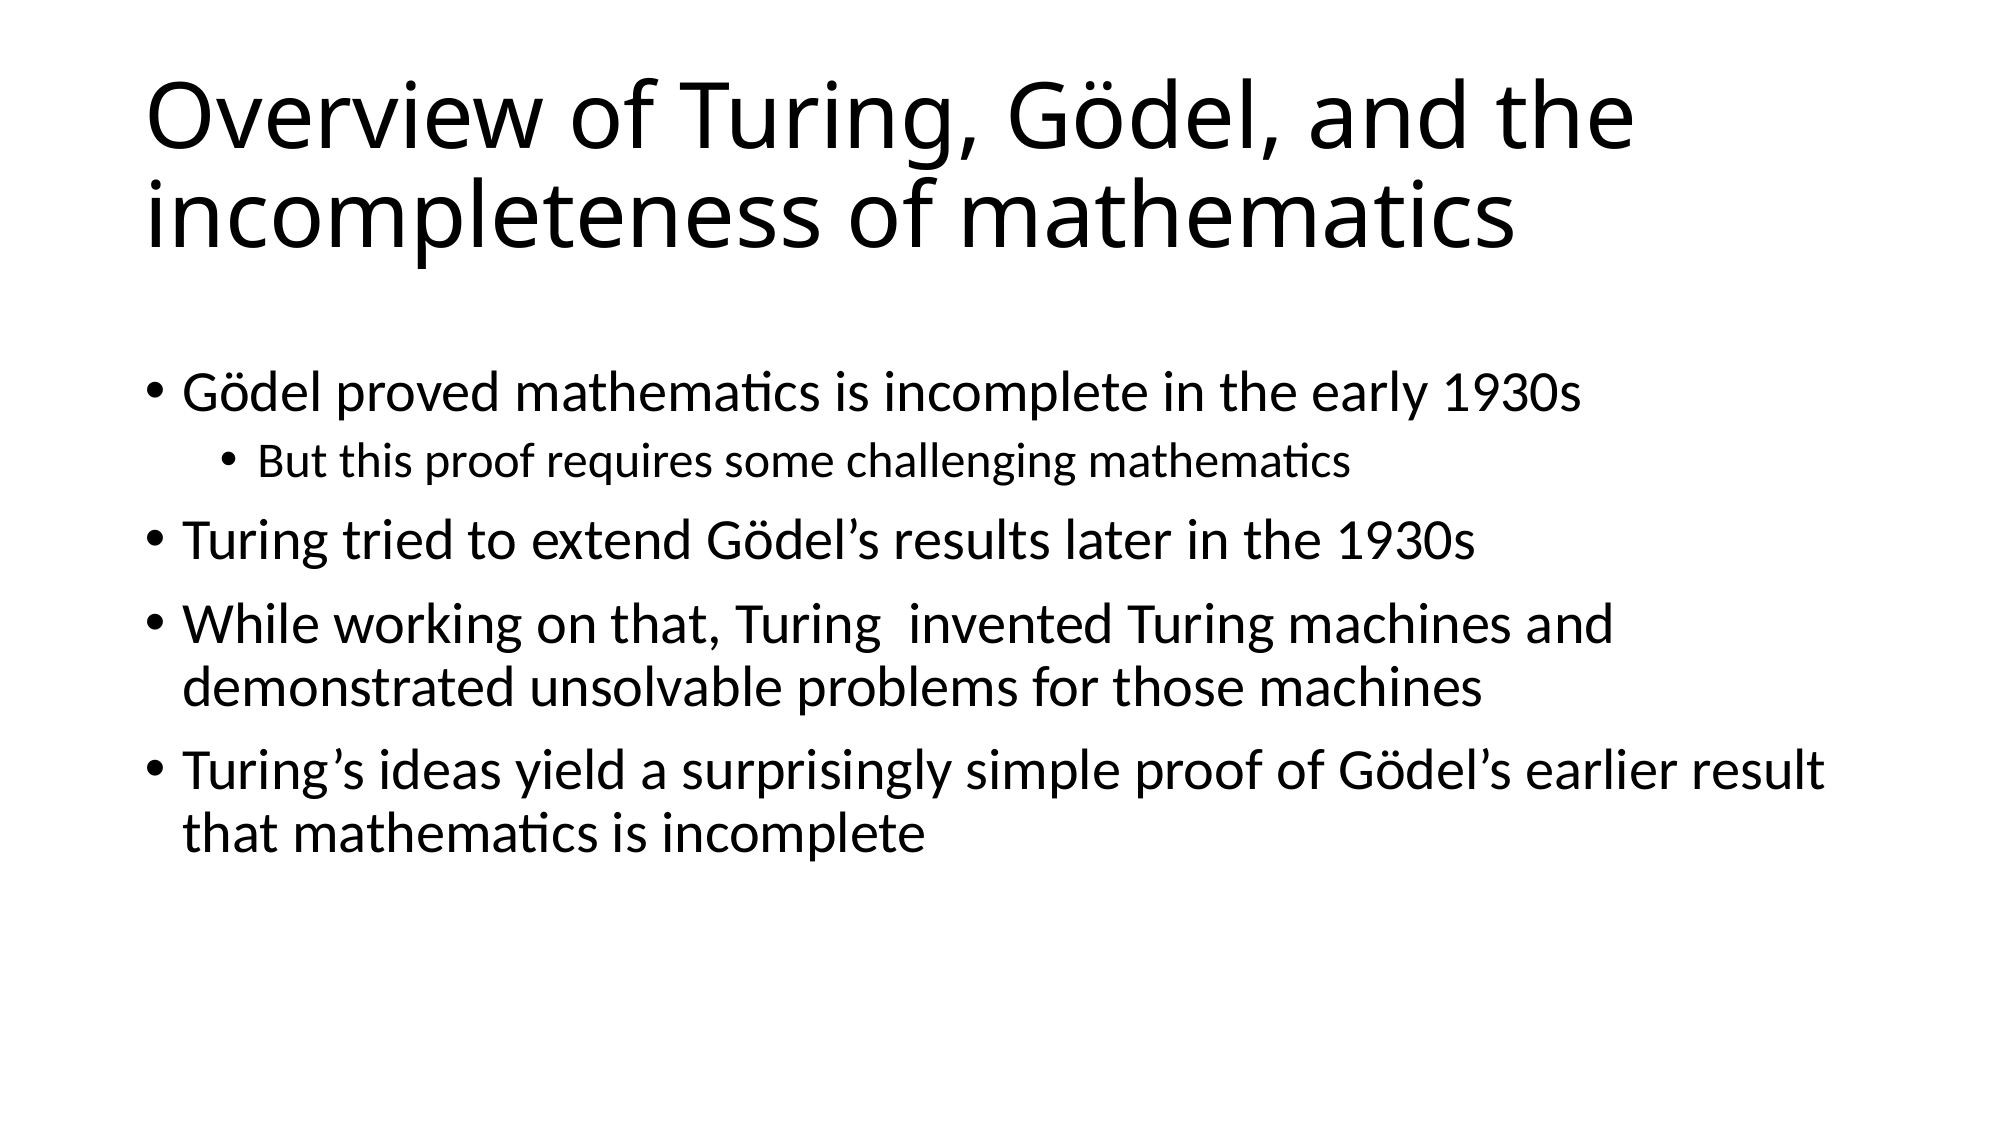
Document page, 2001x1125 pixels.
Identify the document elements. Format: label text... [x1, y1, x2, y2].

title Overview of Turing, Gödel, and the incompleteness of mathematics [136, 59, 1863, 278]
list Gödel proved mathematics is incomplete in the early 1930s But this proof requires some challenging mathematics Turing tried to extend Gödel’s results later in the 1930s While working on that, Turing invented Turing machines and demonstrated unsolvable problems for those machines Turing’s ideas yield a surprisingly simple proof of Gödel’s earlier result that mathematics is incomplete [136, 353, 1863, 940]
